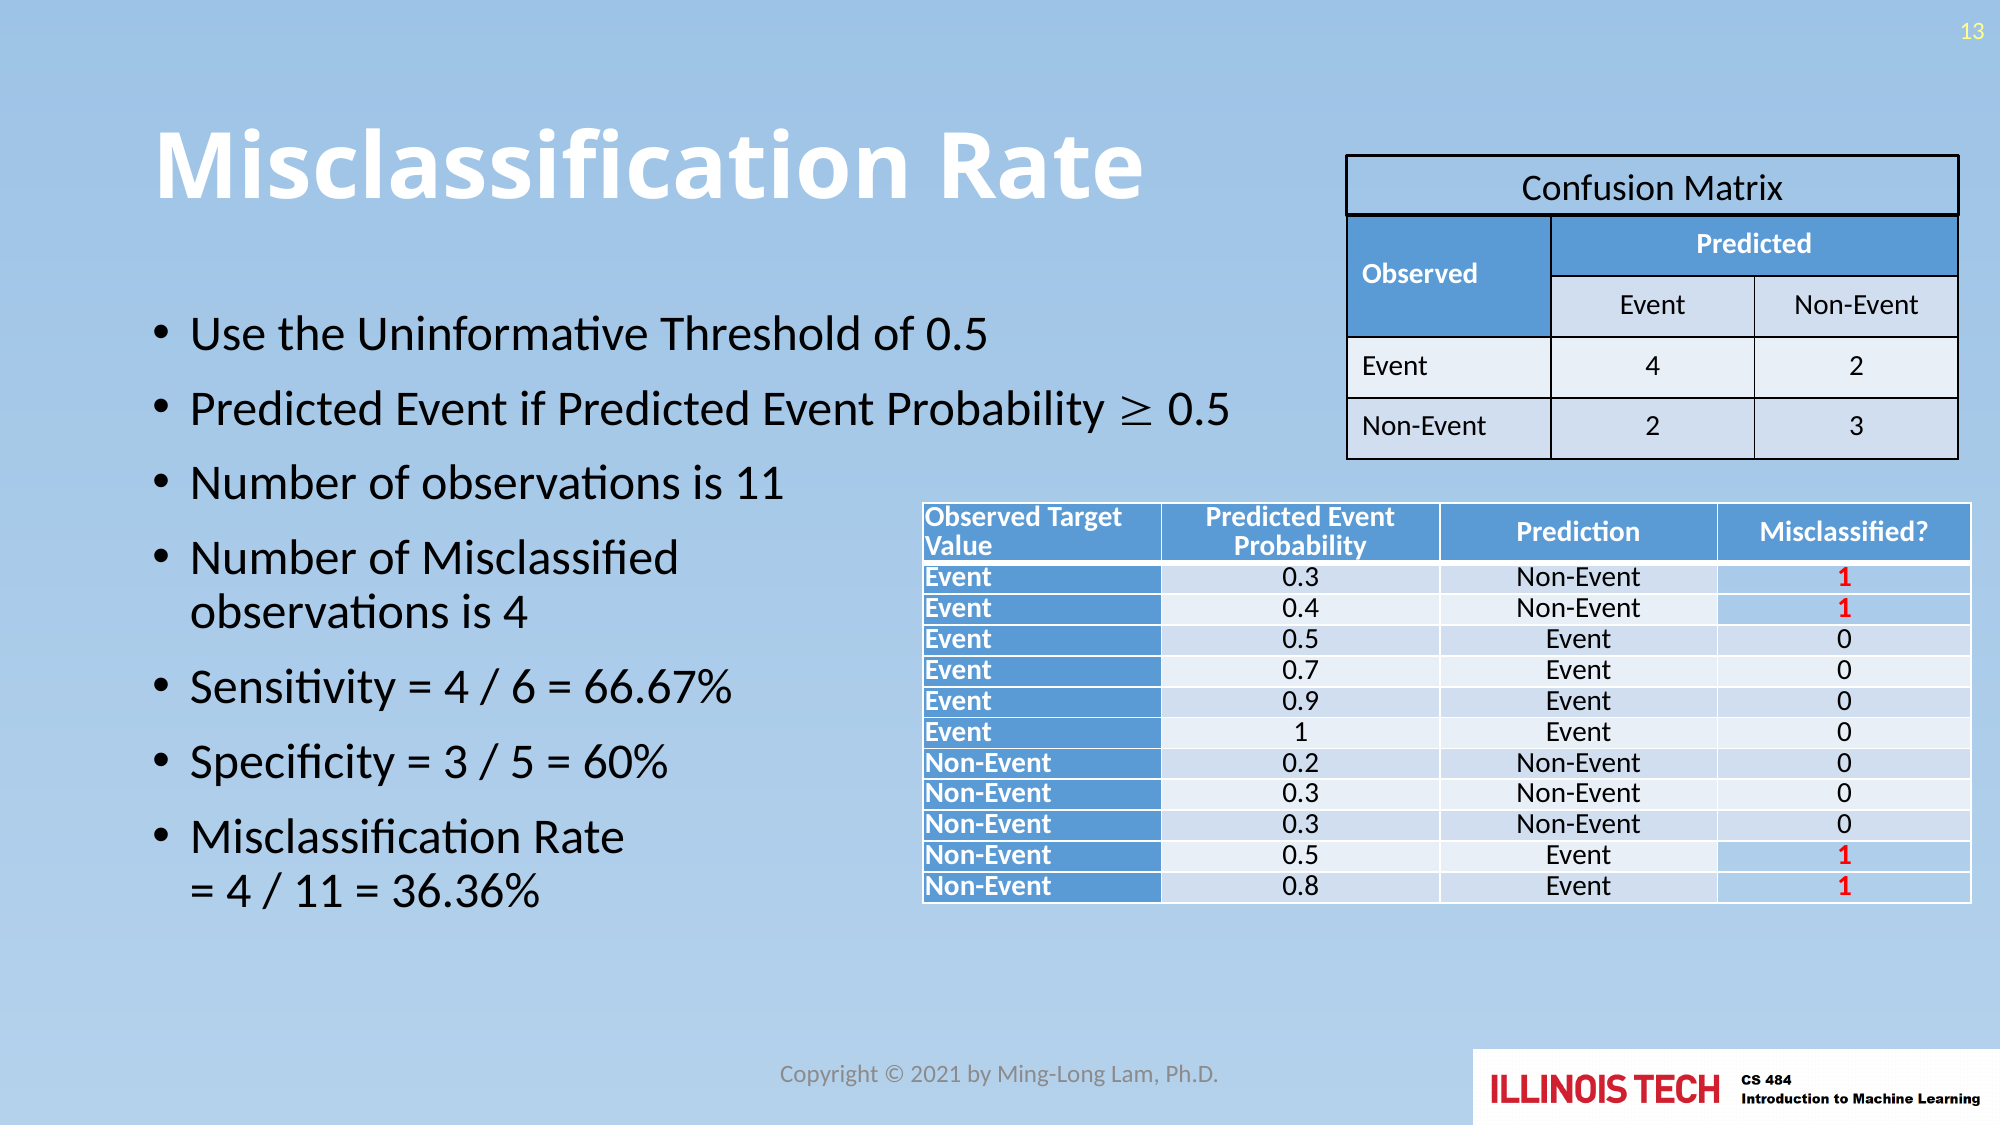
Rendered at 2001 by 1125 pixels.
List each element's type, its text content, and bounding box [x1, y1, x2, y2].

table_cell 1 [1718, 595, 1970, 624]
slide_number 13 [1550, 0, 2000, 60]
table_cell Non-Event [1755, 277, 1957, 336]
table_cell 3 [1755, 399, 1957, 458]
table_cell Event [924, 595, 1161, 624]
table_cell Event [1441, 626, 1717, 655]
table_cell 0 [1718, 626, 1970, 655]
table_cell Event [1441, 718, 1717, 748]
table_cell 1 [1718, 873, 1970, 902]
table_cell Non-Event [924, 842, 1161, 871]
table_cell 0 [1718, 811, 1970, 840]
footer Copyright © 2021 by Ming-Long Lam, Ph.D. [662, 1042, 1338, 1103]
table_cell 0.3 [1162, 811, 1439, 840]
table_cell 2 [1755, 338, 1957, 397]
table_cell Non-Event [924, 749, 1161, 778]
table_cell Event [1441, 873, 1717, 902]
table_cell Event [924, 626, 1161, 655]
table_cell Event [924, 657, 1161, 686]
table_cell 0.3 [1162, 566, 1439, 593]
table_header Prediction [1441, 504, 1717, 560]
table_cell 0.9 [1162, 688, 1439, 717]
table_header Predicted [1552, 216, 1957, 275]
table_cell 2 [1552, 399, 1754, 458]
table_cell 0.5 [1162, 626, 1439, 655]
table_header Observed [1348, 216, 1550, 336]
table_cell 0 [1718, 657, 1970, 686]
table_cell 1 [1162, 718, 1439, 748]
list Use the Uninformative Threshold of 0.5 Predicted Event if Predicted Event Probability  0.5 Number of observations is 11 Number of Misclassified observations is 4 Sensitivity = 4 / 6 = 66.67% Specificity = 3 / 5 = 60% Misclassification Rate = 4 / 11 = 36.36% [137, 299, 1863, 1014]
table_cell 0 [1718, 718, 1970, 748]
table_cell Non-Event [1348, 399, 1550, 458]
table_cell 0 [1718, 780, 1970, 809]
table_header Predicted Event Probability [1162, 504, 1439, 560]
table_cell 0.3 [1162, 780, 1439, 809]
table_cell Non-Event [924, 780, 1161, 809]
table_cell Non-Event [1441, 749, 1717, 778]
table_cell Event [1441, 657, 1717, 686]
table_cell 0.7 [1162, 657, 1439, 686]
table_cell Non-Event [924, 873, 1161, 902]
table_cell 1 [1718, 842, 1970, 871]
table_cell Event [924, 718, 1161, 748]
table_cell Event [1552, 277, 1754, 336]
table_cell Non-Event [1441, 811, 1717, 840]
table_cell Event [924, 566, 1161, 593]
table_cell Non-Event [1441, 595, 1717, 624]
table_cell 0 [1718, 749, 1970, 778]
table_cell 0 [1718, 688, 1970, 717]
table_cell 0.8 [1162, 873, 1439, 902]
table_cell 4 [1552, 338, 1754, 397]
table_cell 0.5 [1162, 842, 1439, 871]
table_cell Event [1441, 688, 1717, 717]
table_cell Event [1348, 338, 1550, 397]
table_cell Non-Event [1441, 566, 1717, 593]
table_cell Event [924, 688, 1161, 717]
title Misclassification Rate [137, 59, 1863, 278]
table_cell Non-Event [924, 811, 1161, 840]
table_cell 0.2 [1162, 749, 1439, 778]
picture [1473, 1049, 2000, 1125]
table_cell Non-Event [1441, 780, 1717, 809]
table_header Observed Target Value [924, 504, 1161, 560]
table_cell Event [1441, 842, 1717, 871]
text_box Confusion Matrix [1346, 155, 1959, 216]
table_cell 1 [1718, 566, 1970, 593]
table_header Misclassified? [1718, 504, 1970, 560]
table_cell 0.4 [1162, 595, 1439, 624]
